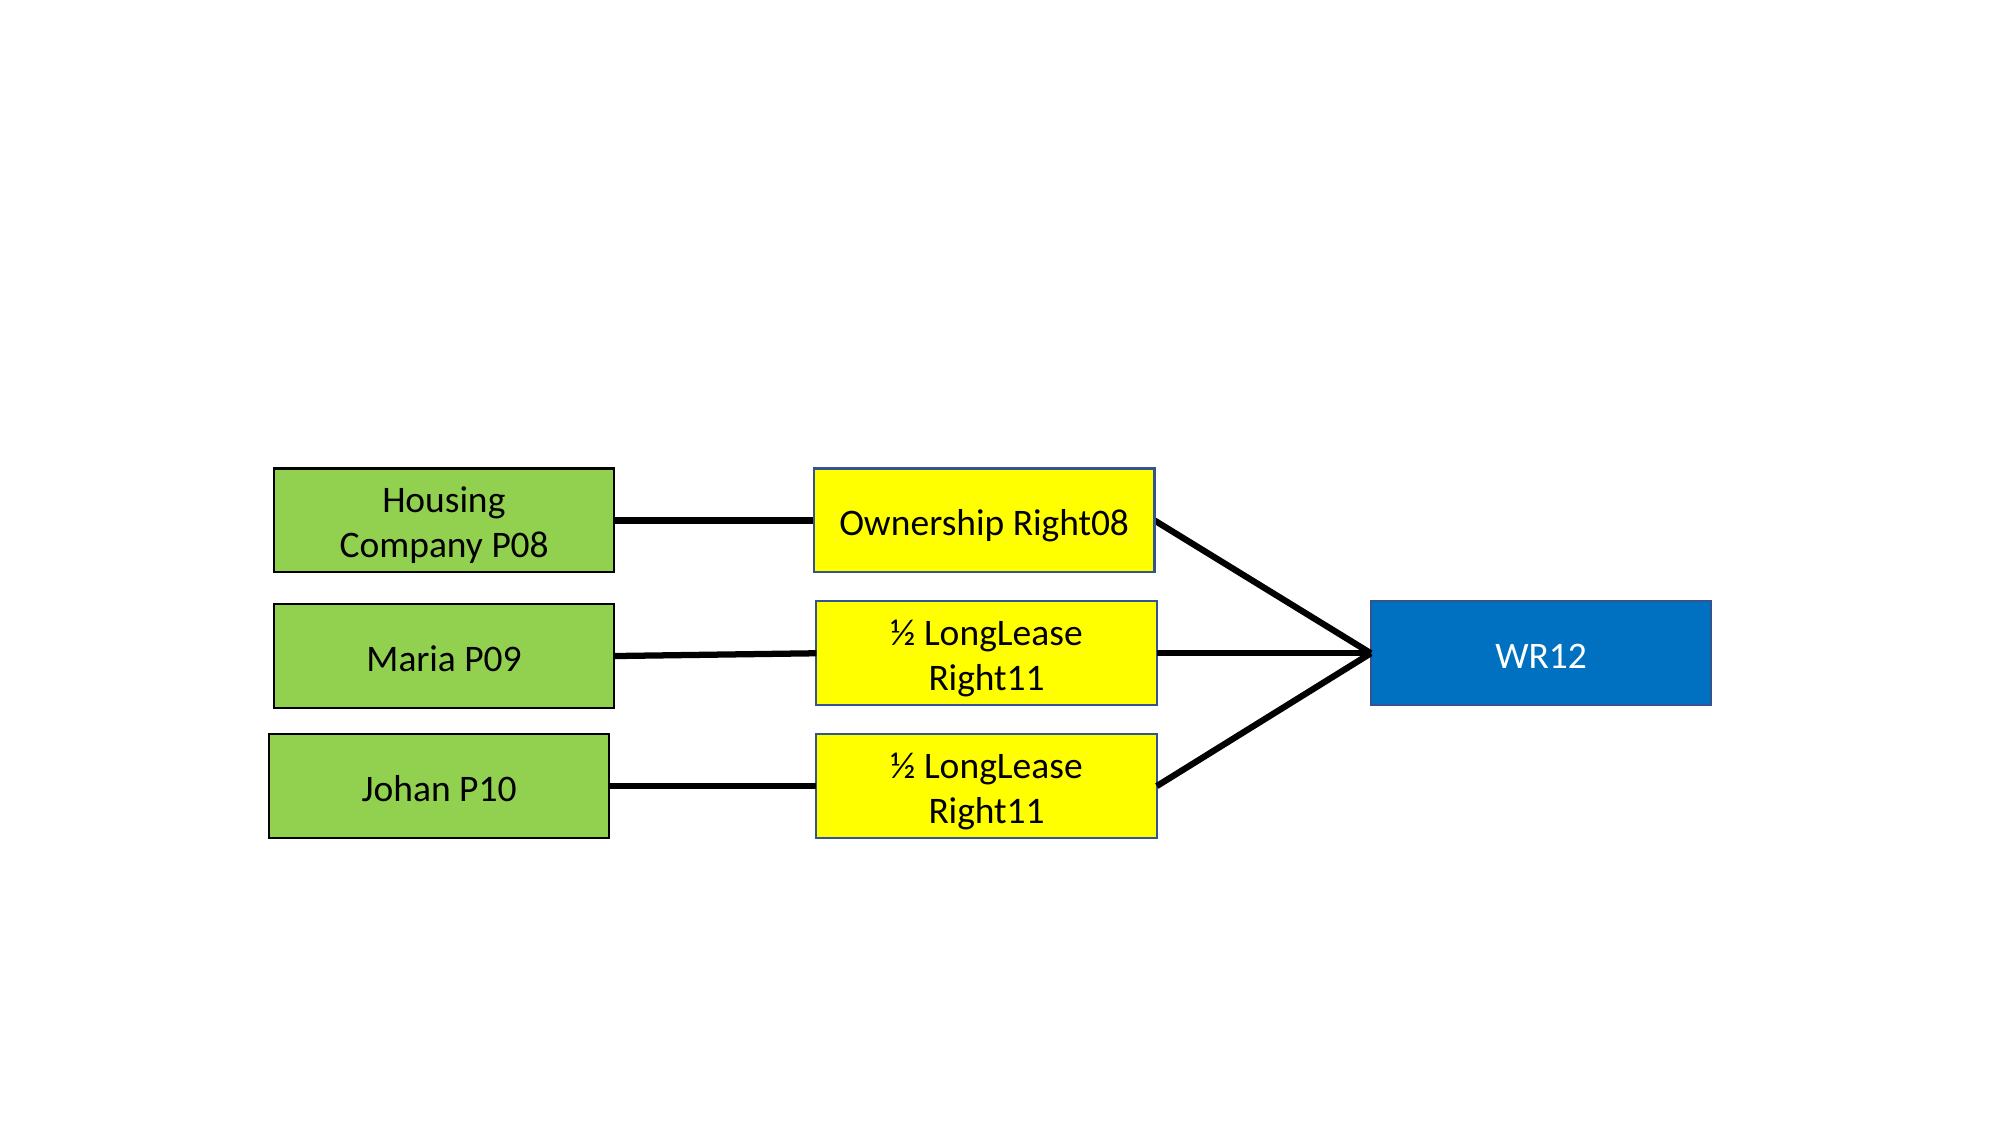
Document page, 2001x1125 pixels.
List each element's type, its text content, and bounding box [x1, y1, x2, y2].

text_box ½ LongLease Right11 [815, 600, 1156, 706]
text_box Ownership Right08 [813, 467, 1156, 573]
text_box Housing Company P08 [273, 467, 615, 573]
text_box Johan P10 [268, 733, 610, 839]
text_box WR12 [1371, 600, 1712, 706]
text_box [614, 653, 817, 657]
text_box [1154, 520, 1371, 654]
text_box Maria P09 [273, 603, 615, 709]
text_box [1156, 653, 1371, 787]
text_box ½ LongLease Right11 [815, 733, 1158, 839]
